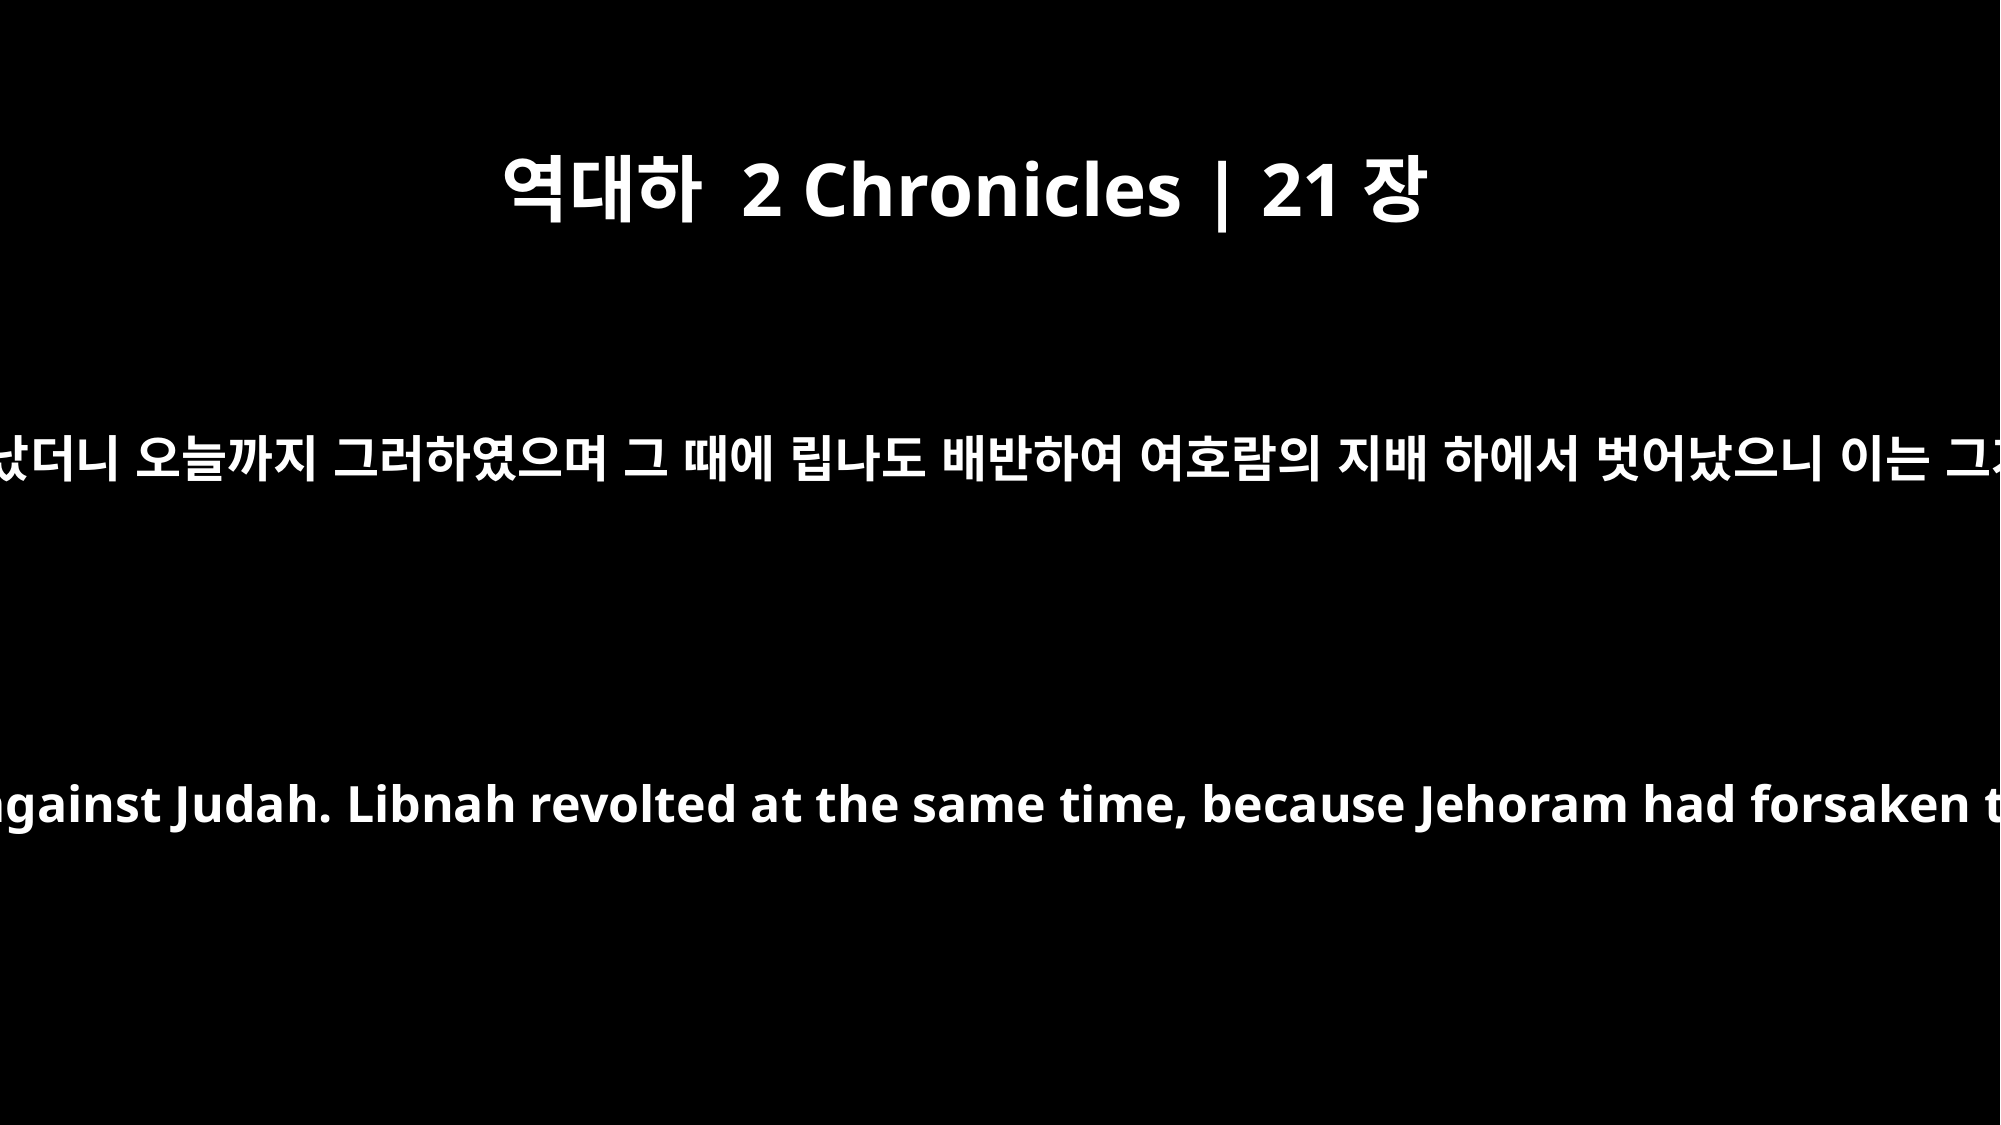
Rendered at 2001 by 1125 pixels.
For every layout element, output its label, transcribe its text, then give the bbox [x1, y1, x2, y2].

text_box 10 이와 같이 에돔이 배반하여 유다의 지배하에서 벗어났더니 오늘까지 그러하였으며 그 때에 립나도 배반하여 여호람의 지배 하에서 벗어났으니 이는 그가 그의 조상들의 하나님 여호와를 버렸음이더라 [0, 359, 2000, 495]
text_box To this day Edom has been in rebellion against Judah. Libnah revolted at the same time, because Jehoram had forsaken the LORD, the God of his fathers. [0, 764, 2000, 840]
text_box 역대하 2 Chronicles | 21장 [487, 136, 1445, 239]
